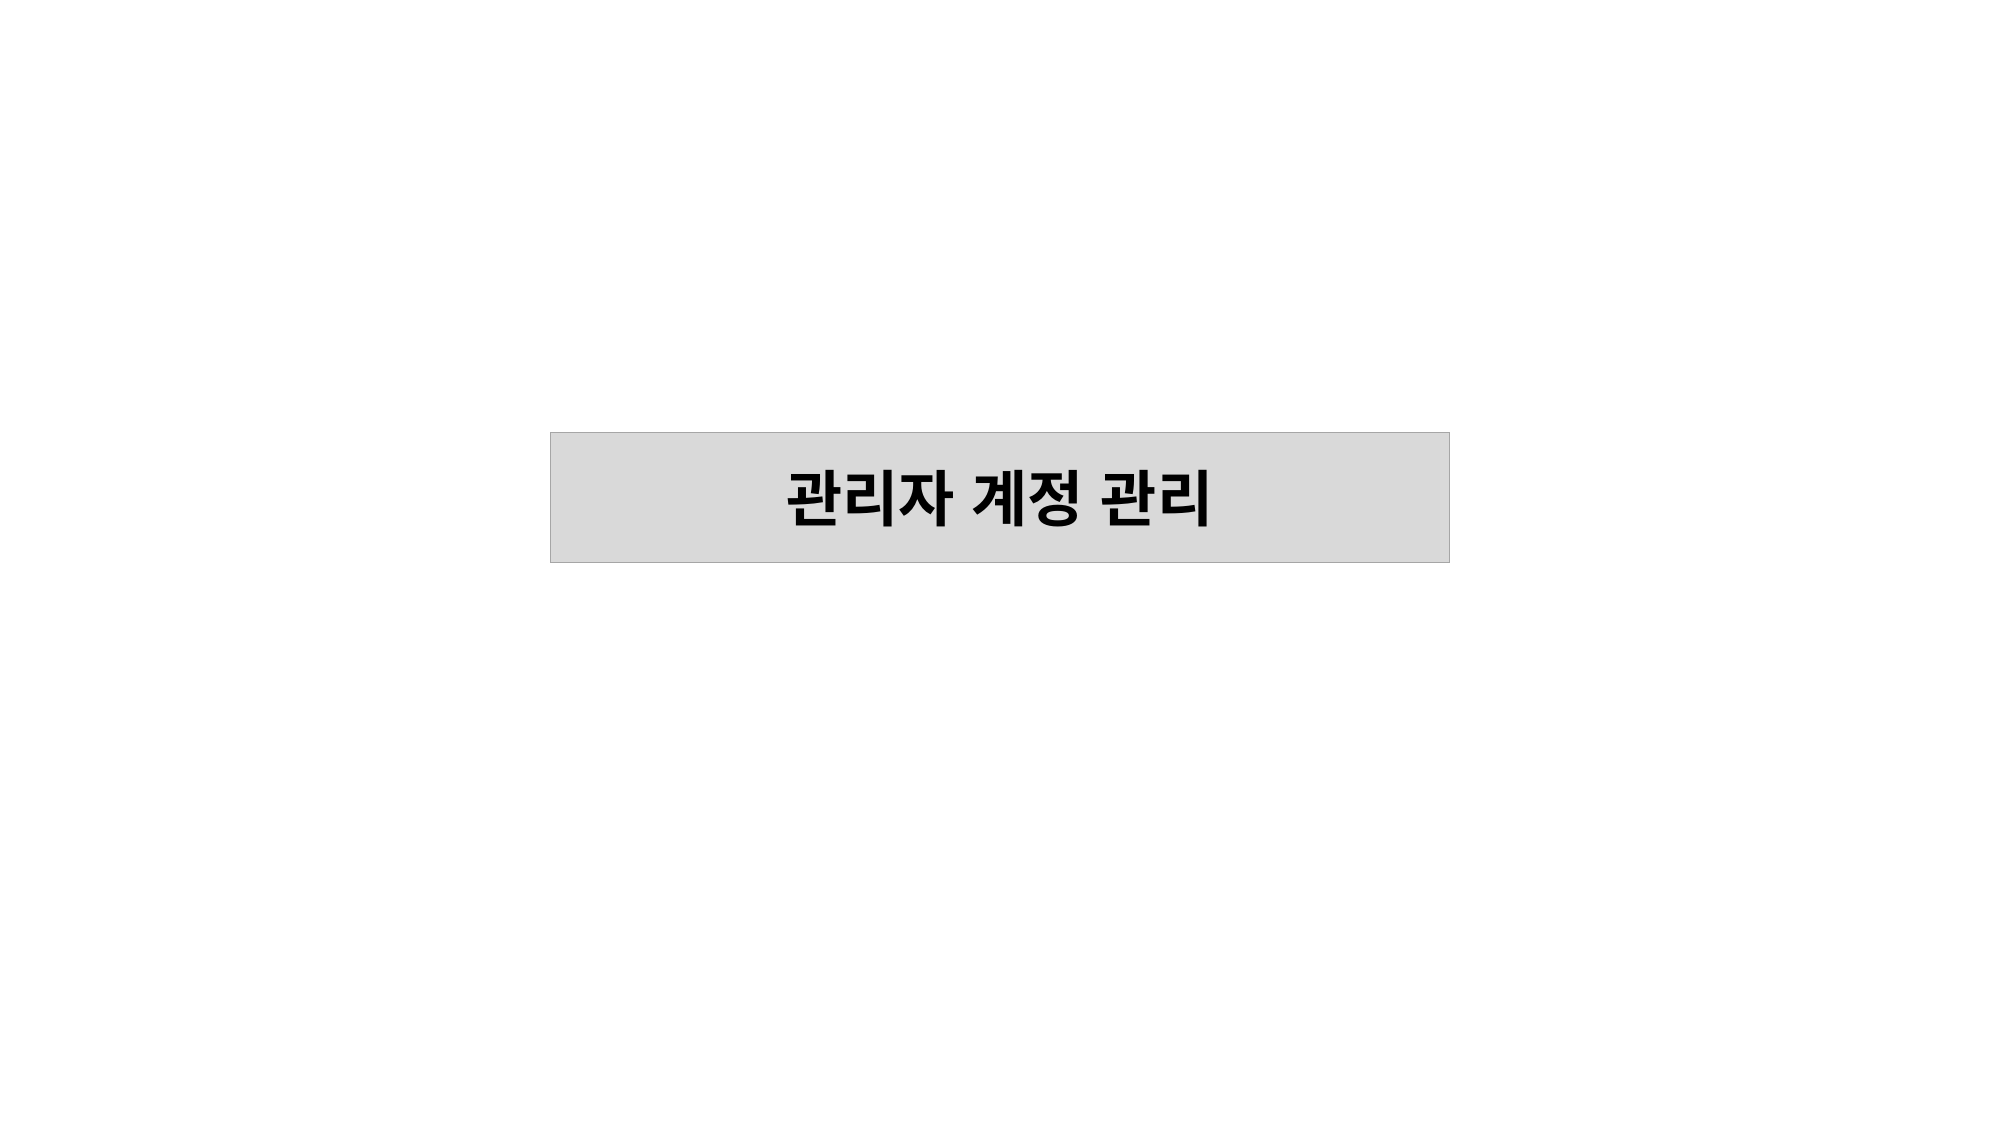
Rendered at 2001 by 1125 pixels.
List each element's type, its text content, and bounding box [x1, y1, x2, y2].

text_box 관리자 계정 관리 [549, 431, 1450, 563]
